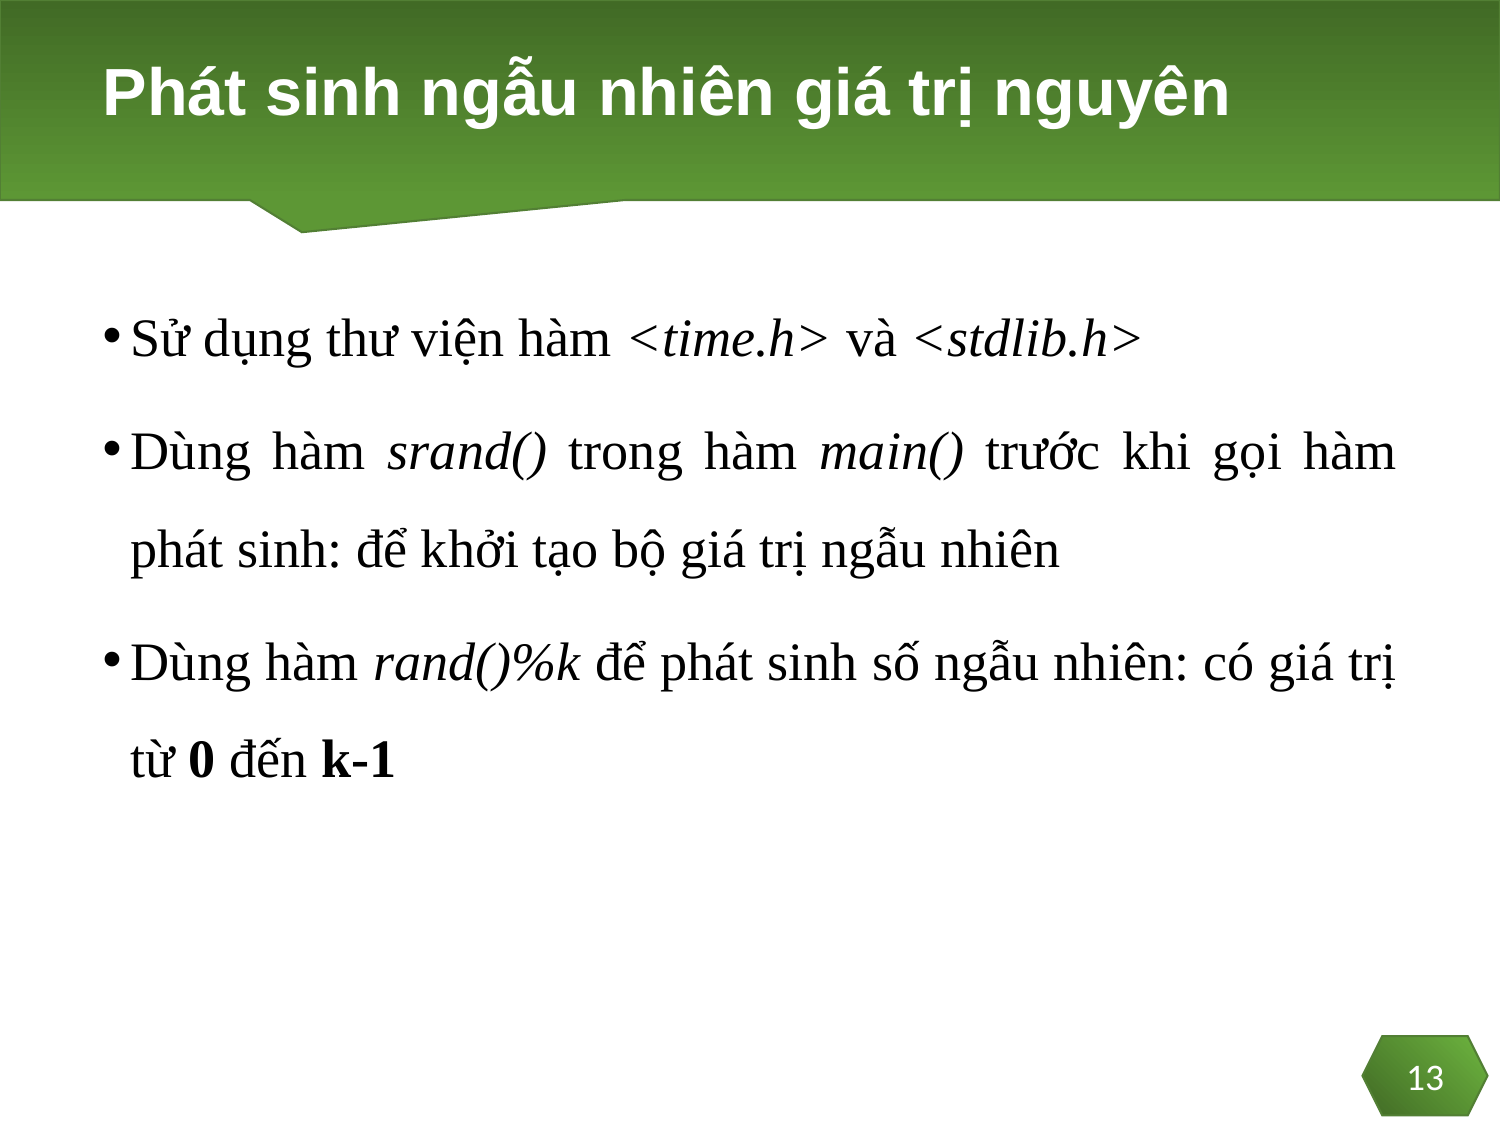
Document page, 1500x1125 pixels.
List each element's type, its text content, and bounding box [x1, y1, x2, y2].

title Phát sinh ngẫu nhiên giá trị nguyên [87, 12, 1413, 175]
list Sử dụng thư viện hàm <time.h> và <stdlib.h> Dùng hàm srand() trong hàm main() trước khi gọi hàm phát sinh: để khởi tạo bộ giá trị ngẫu nhiên Dùng hàm rand()%k để phát sinh số ngẫu nhiên: có giá trị từ 0 đến k-1 [87, 262, 1413, 1014]
